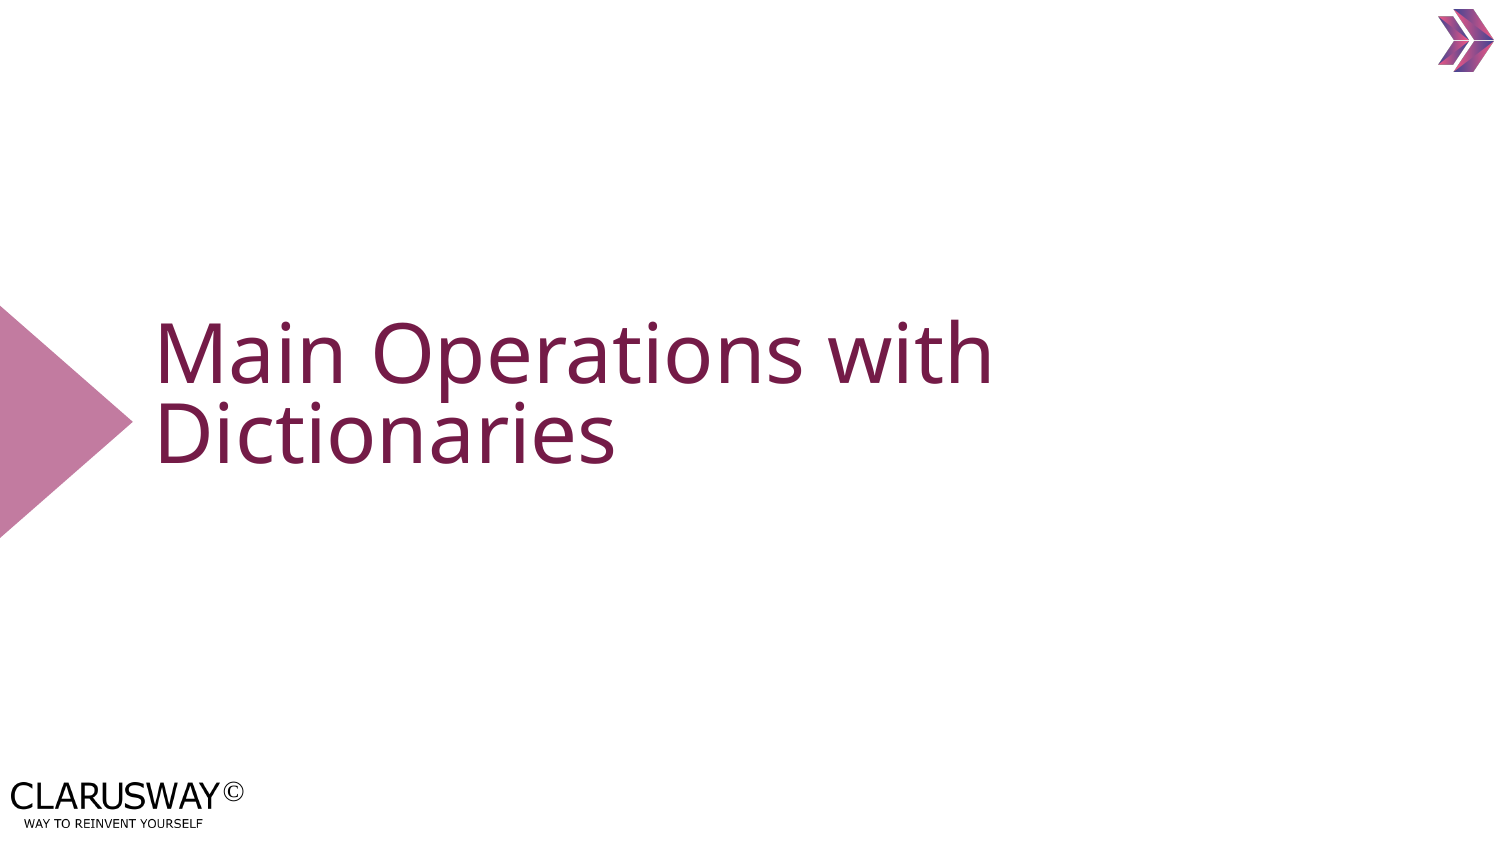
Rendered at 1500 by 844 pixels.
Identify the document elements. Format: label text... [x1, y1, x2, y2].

picture [11, 782, 220, 828]
title Main Operations with Dictionaries [153, 318, 1277, 480]
picture [1438, 9, 1494, 72]
